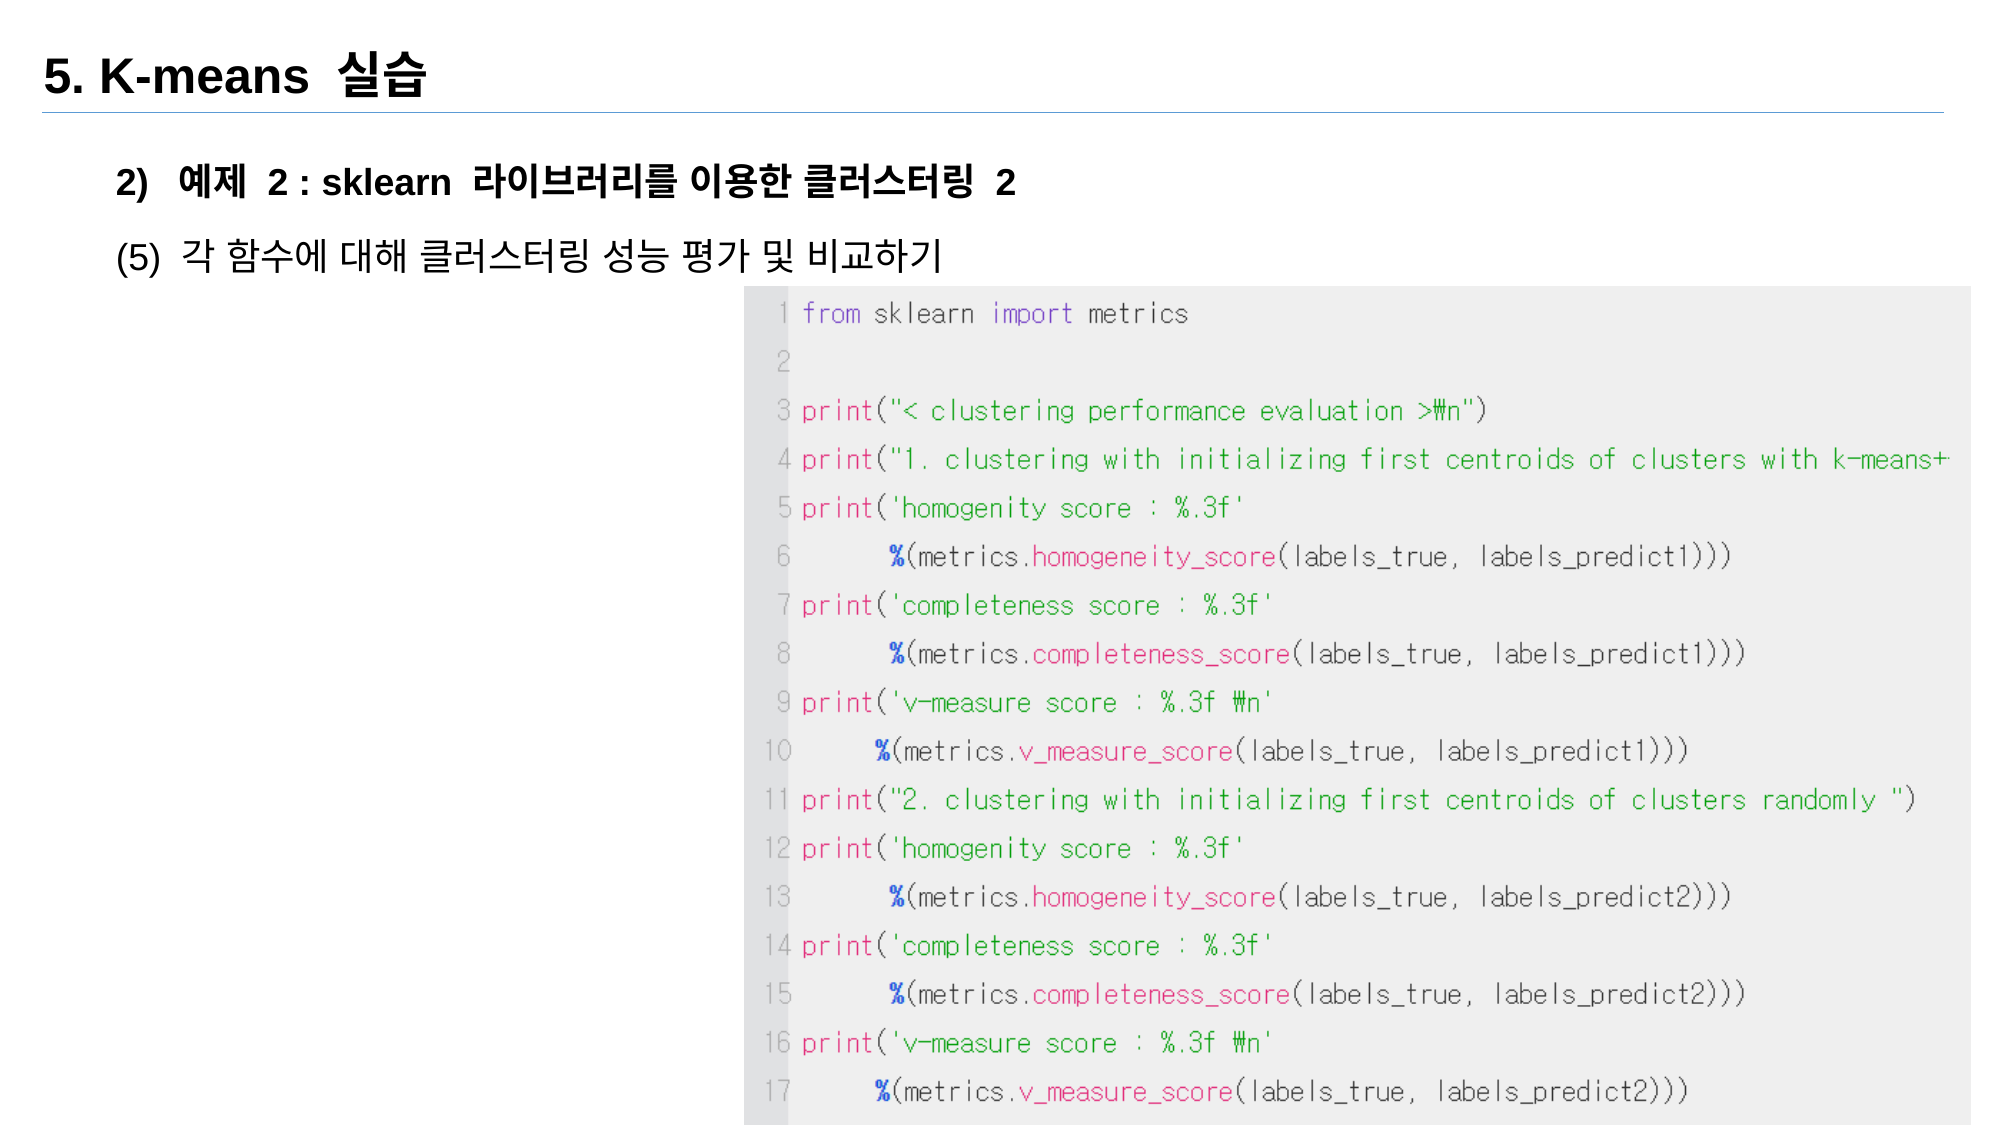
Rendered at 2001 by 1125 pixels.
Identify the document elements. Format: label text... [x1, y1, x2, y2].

text_box 5. K-means 실습 [28, 36, 2000, 112]
picture [744, 286, 1971, 1125]
text_box 2) 예제 2 : sklearn 라이브러리를 이용한 클러스터링 2 (5) 각 함수에 대해 클러스터링 성능 평가 및 비교하기 [100, 150, 1032, 286]
